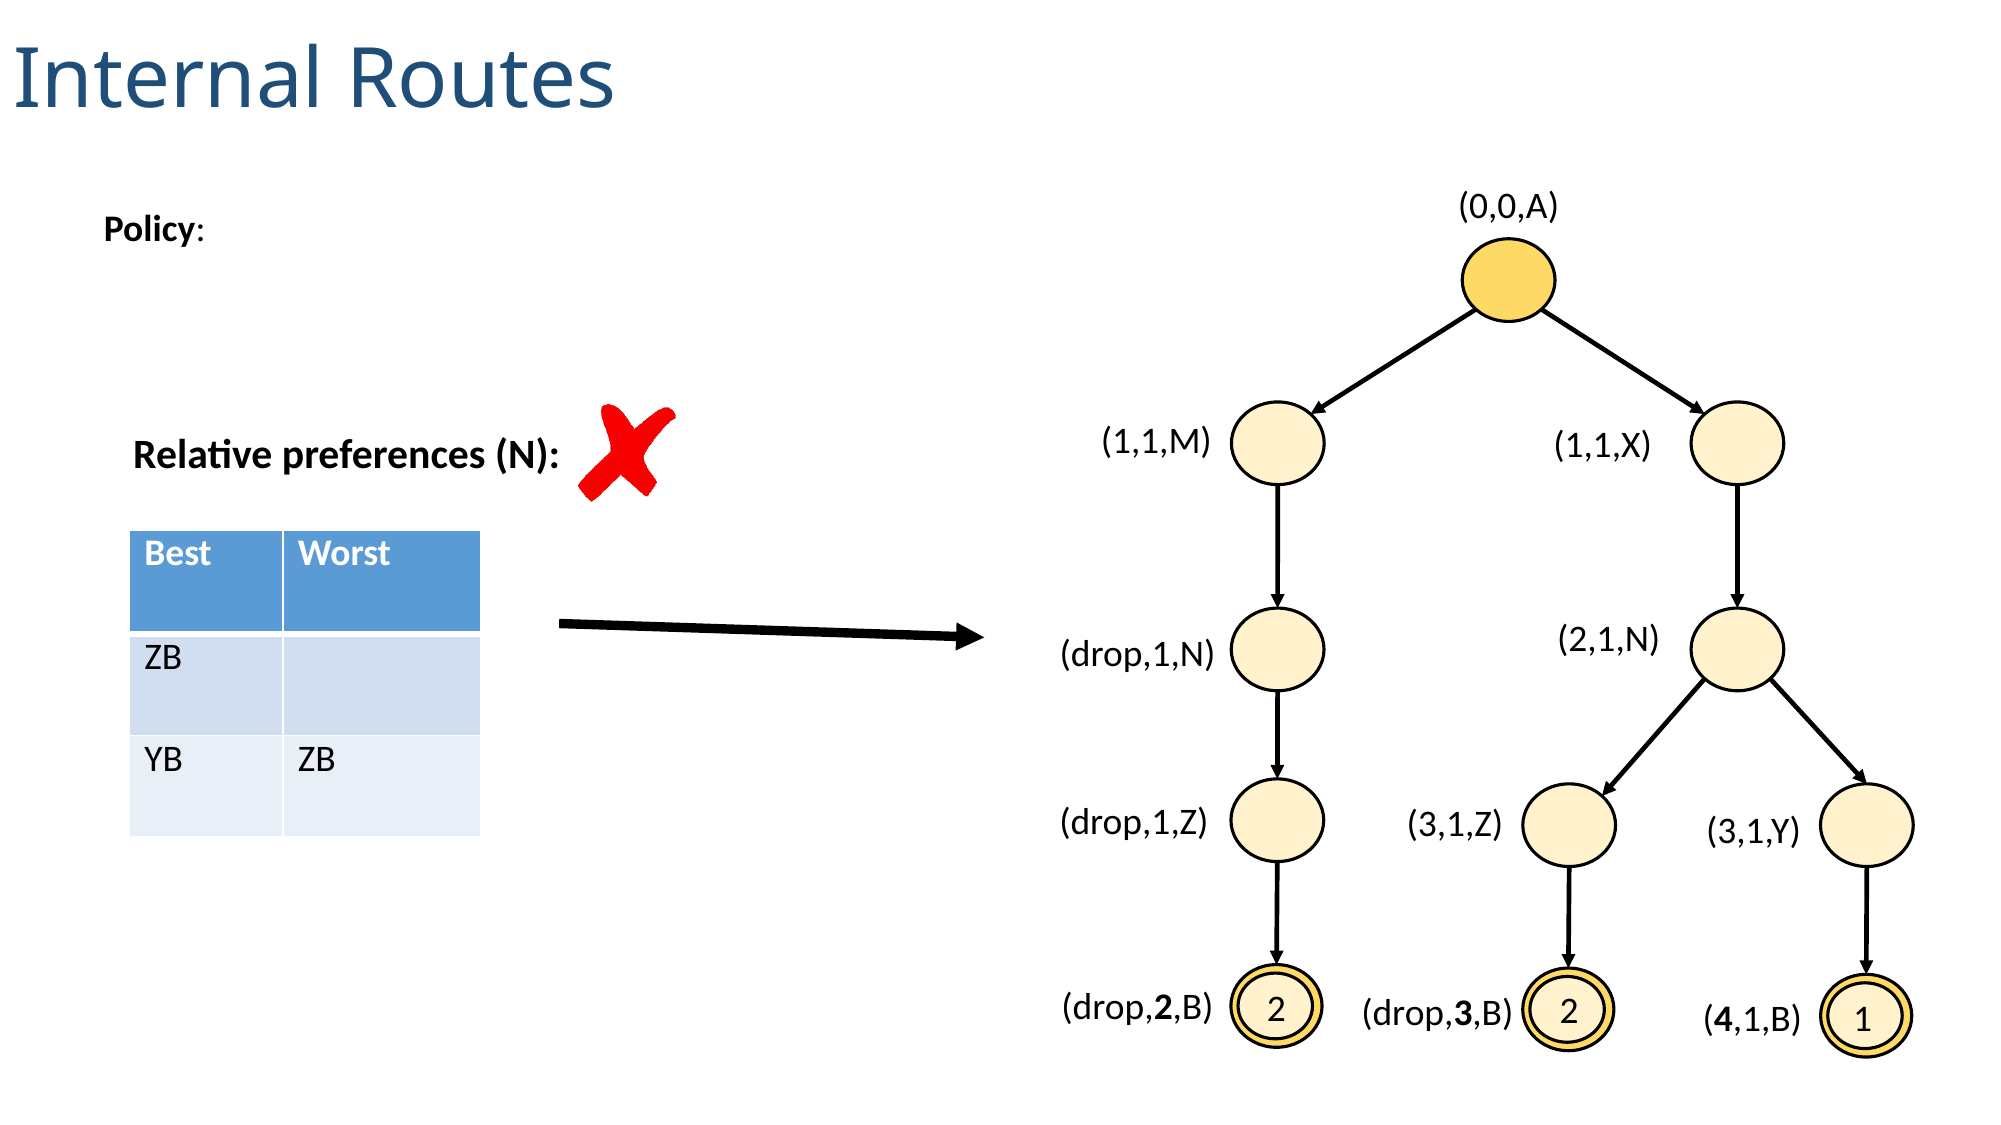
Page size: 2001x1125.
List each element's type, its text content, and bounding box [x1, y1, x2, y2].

text_box Internal Routes [0, 0, 985, 133]
text_box Relative preferences (N): [118, 419, 576, 485]
table_cell YB [130, 736, 282, 836]
picture [577, 403, 676, 502]
table_header Worst [284, 531, 480, 631]
table_cell ZB [130, 637, 282, 735]
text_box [1039, 173, 1914, 1058]
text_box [559, 623, 985, 638]
table_cell ZB [284, 736, 480, 836]
table_header Best [130, 531, 282, 631]
table_cell [284, 637, 480, 735]
